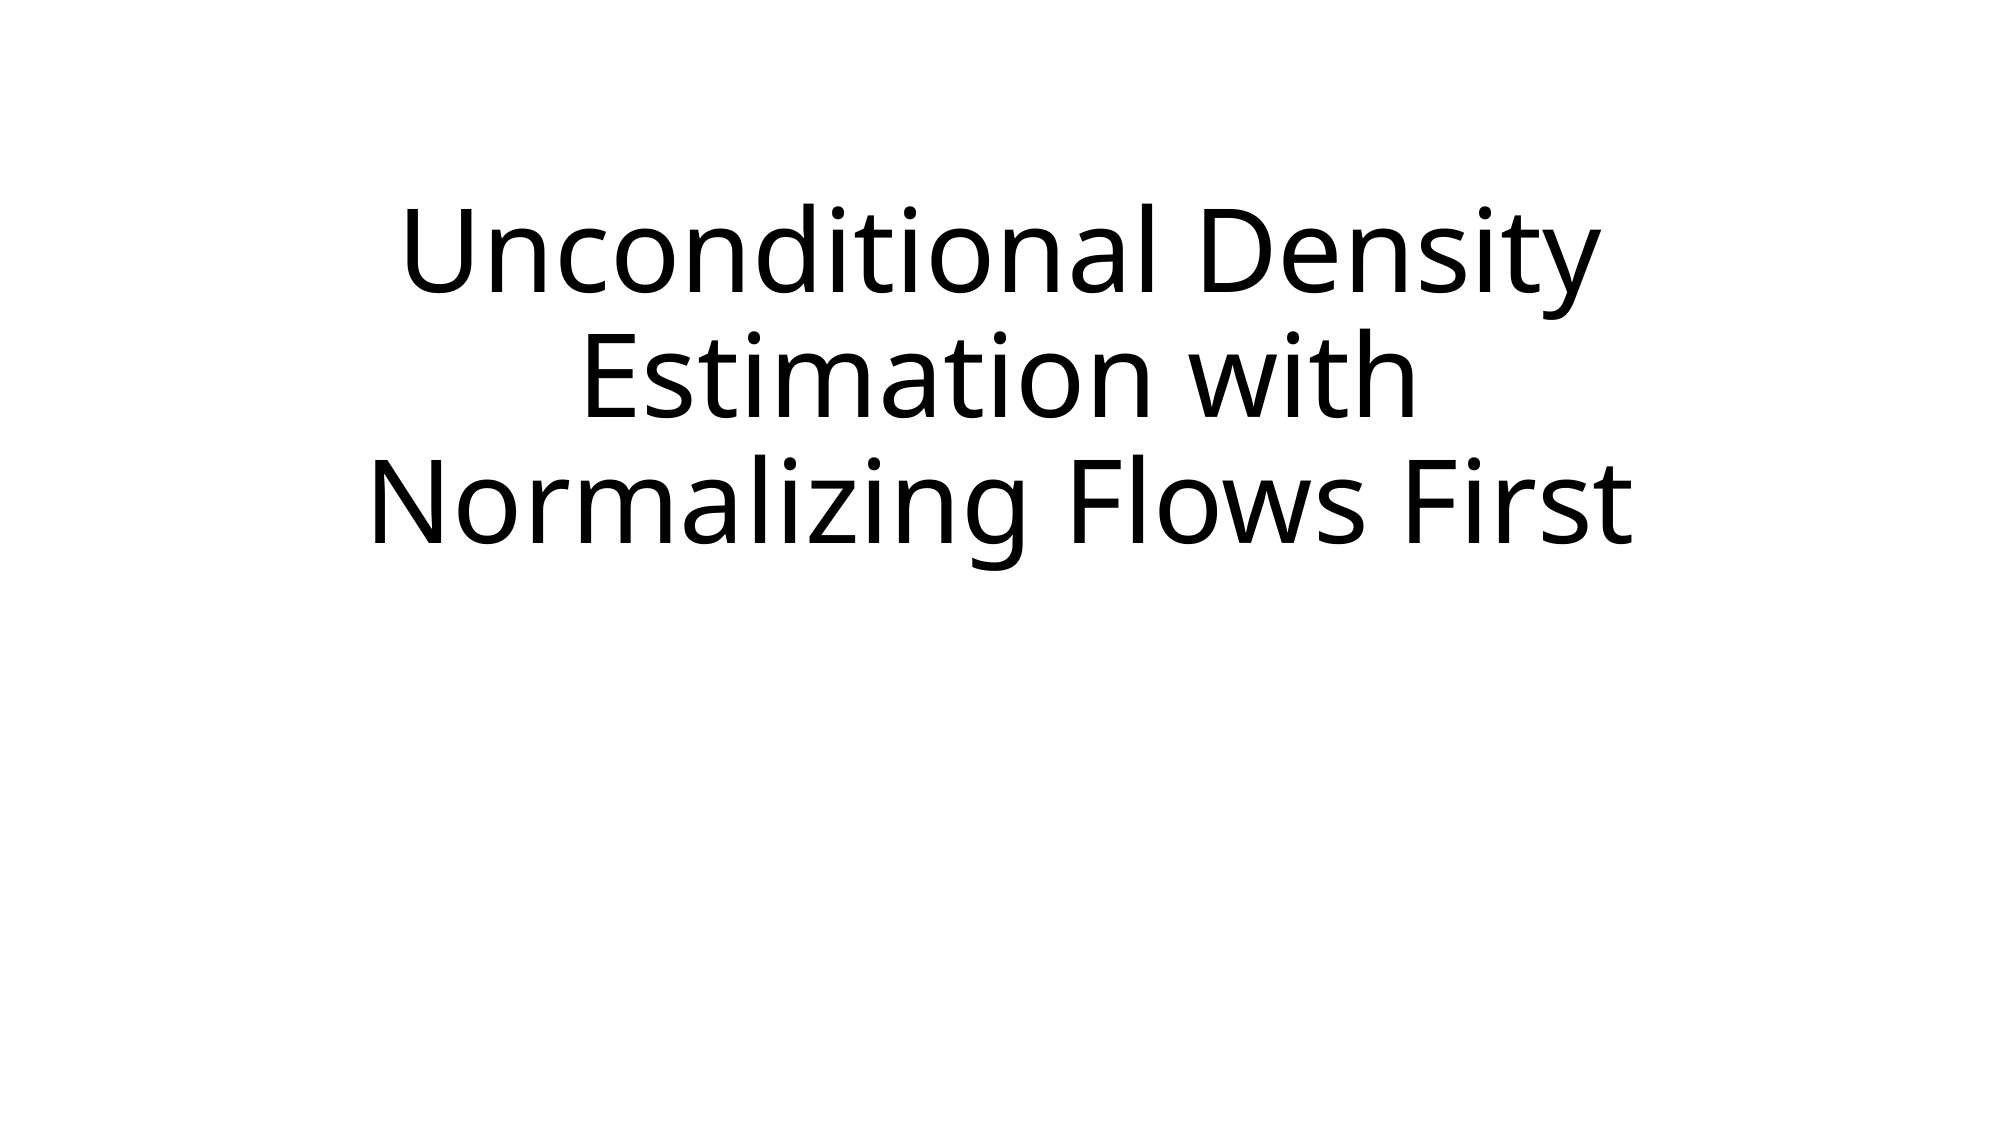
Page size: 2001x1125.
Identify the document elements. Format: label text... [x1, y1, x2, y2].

title Unconditional Density Estimation with Normalizing Flows First [249, 184, 1750, 576]
